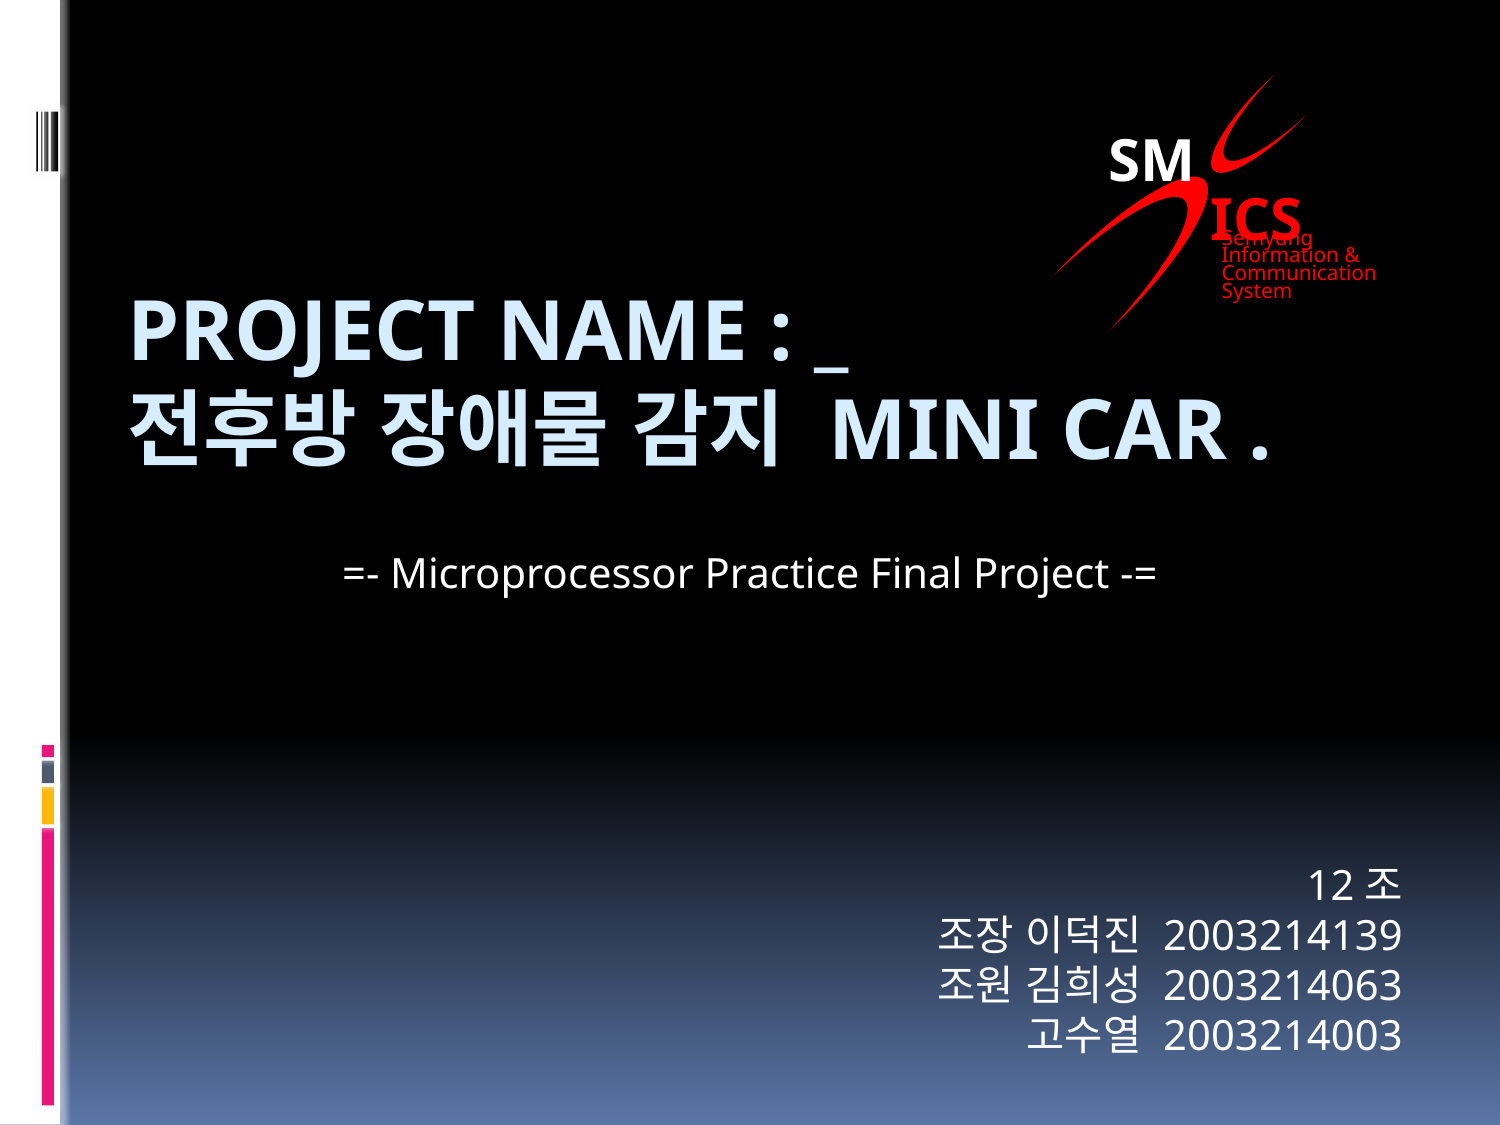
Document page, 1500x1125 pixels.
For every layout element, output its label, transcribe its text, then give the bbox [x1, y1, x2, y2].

text_box =- Microprocessor Practice Final Project -= [292, 538, 1207, 827]
subtitle 12조 조장 이덕진 2003214139 조원 김희성 2003214063 고수열 2003214003 [895, 778, 1418, 1067]
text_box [885, 64, 1477, 352]
title Project name : _ 전후방 장애물 감지 Mini car . [112, 269, 1388, 511]
